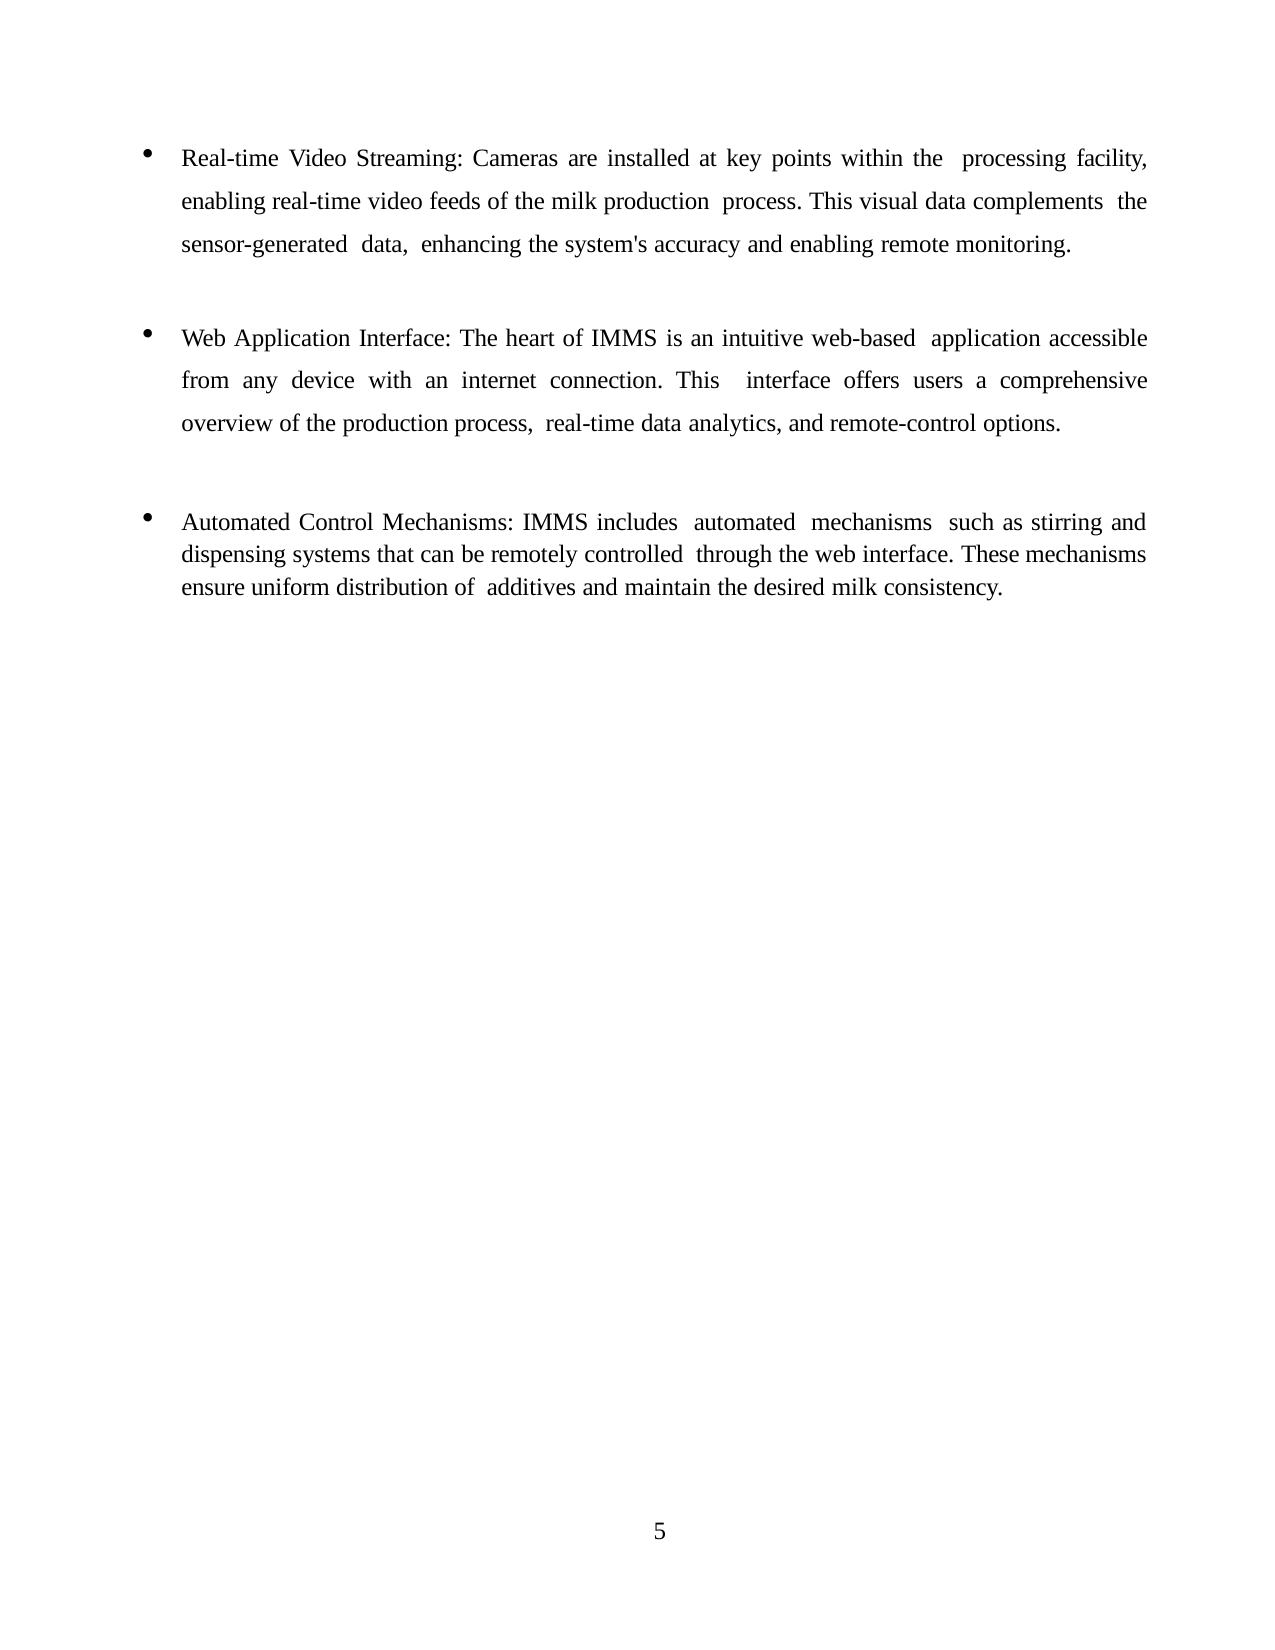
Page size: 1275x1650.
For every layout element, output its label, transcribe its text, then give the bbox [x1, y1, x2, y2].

text_box Real-time Video Streaming: Cameras are installed at key points within the processing facility, enabling real-time video feeds of the milk production process. This visual data complements the sensor-generated data, enhancing the system's accuracy and enabling remote monitoring. Web Application Interface: The heart of IMMS is an intuitive web-based application accessible from any device with an internet connection. This interface offers users a comprehensive overview of the production process, real-time data analytics, and remote-control options. Automated Control Mechanisms: IMMS includes automated mechanisms such as stirring and dispensing systems that can be remotely controlled through the web interface. These mechanisms ensure uniform distribution of additives and maintain the desired milk consistency. [141, 126, 1149, 601]
slide_number 5 [647, 1515, 685, 1650]
